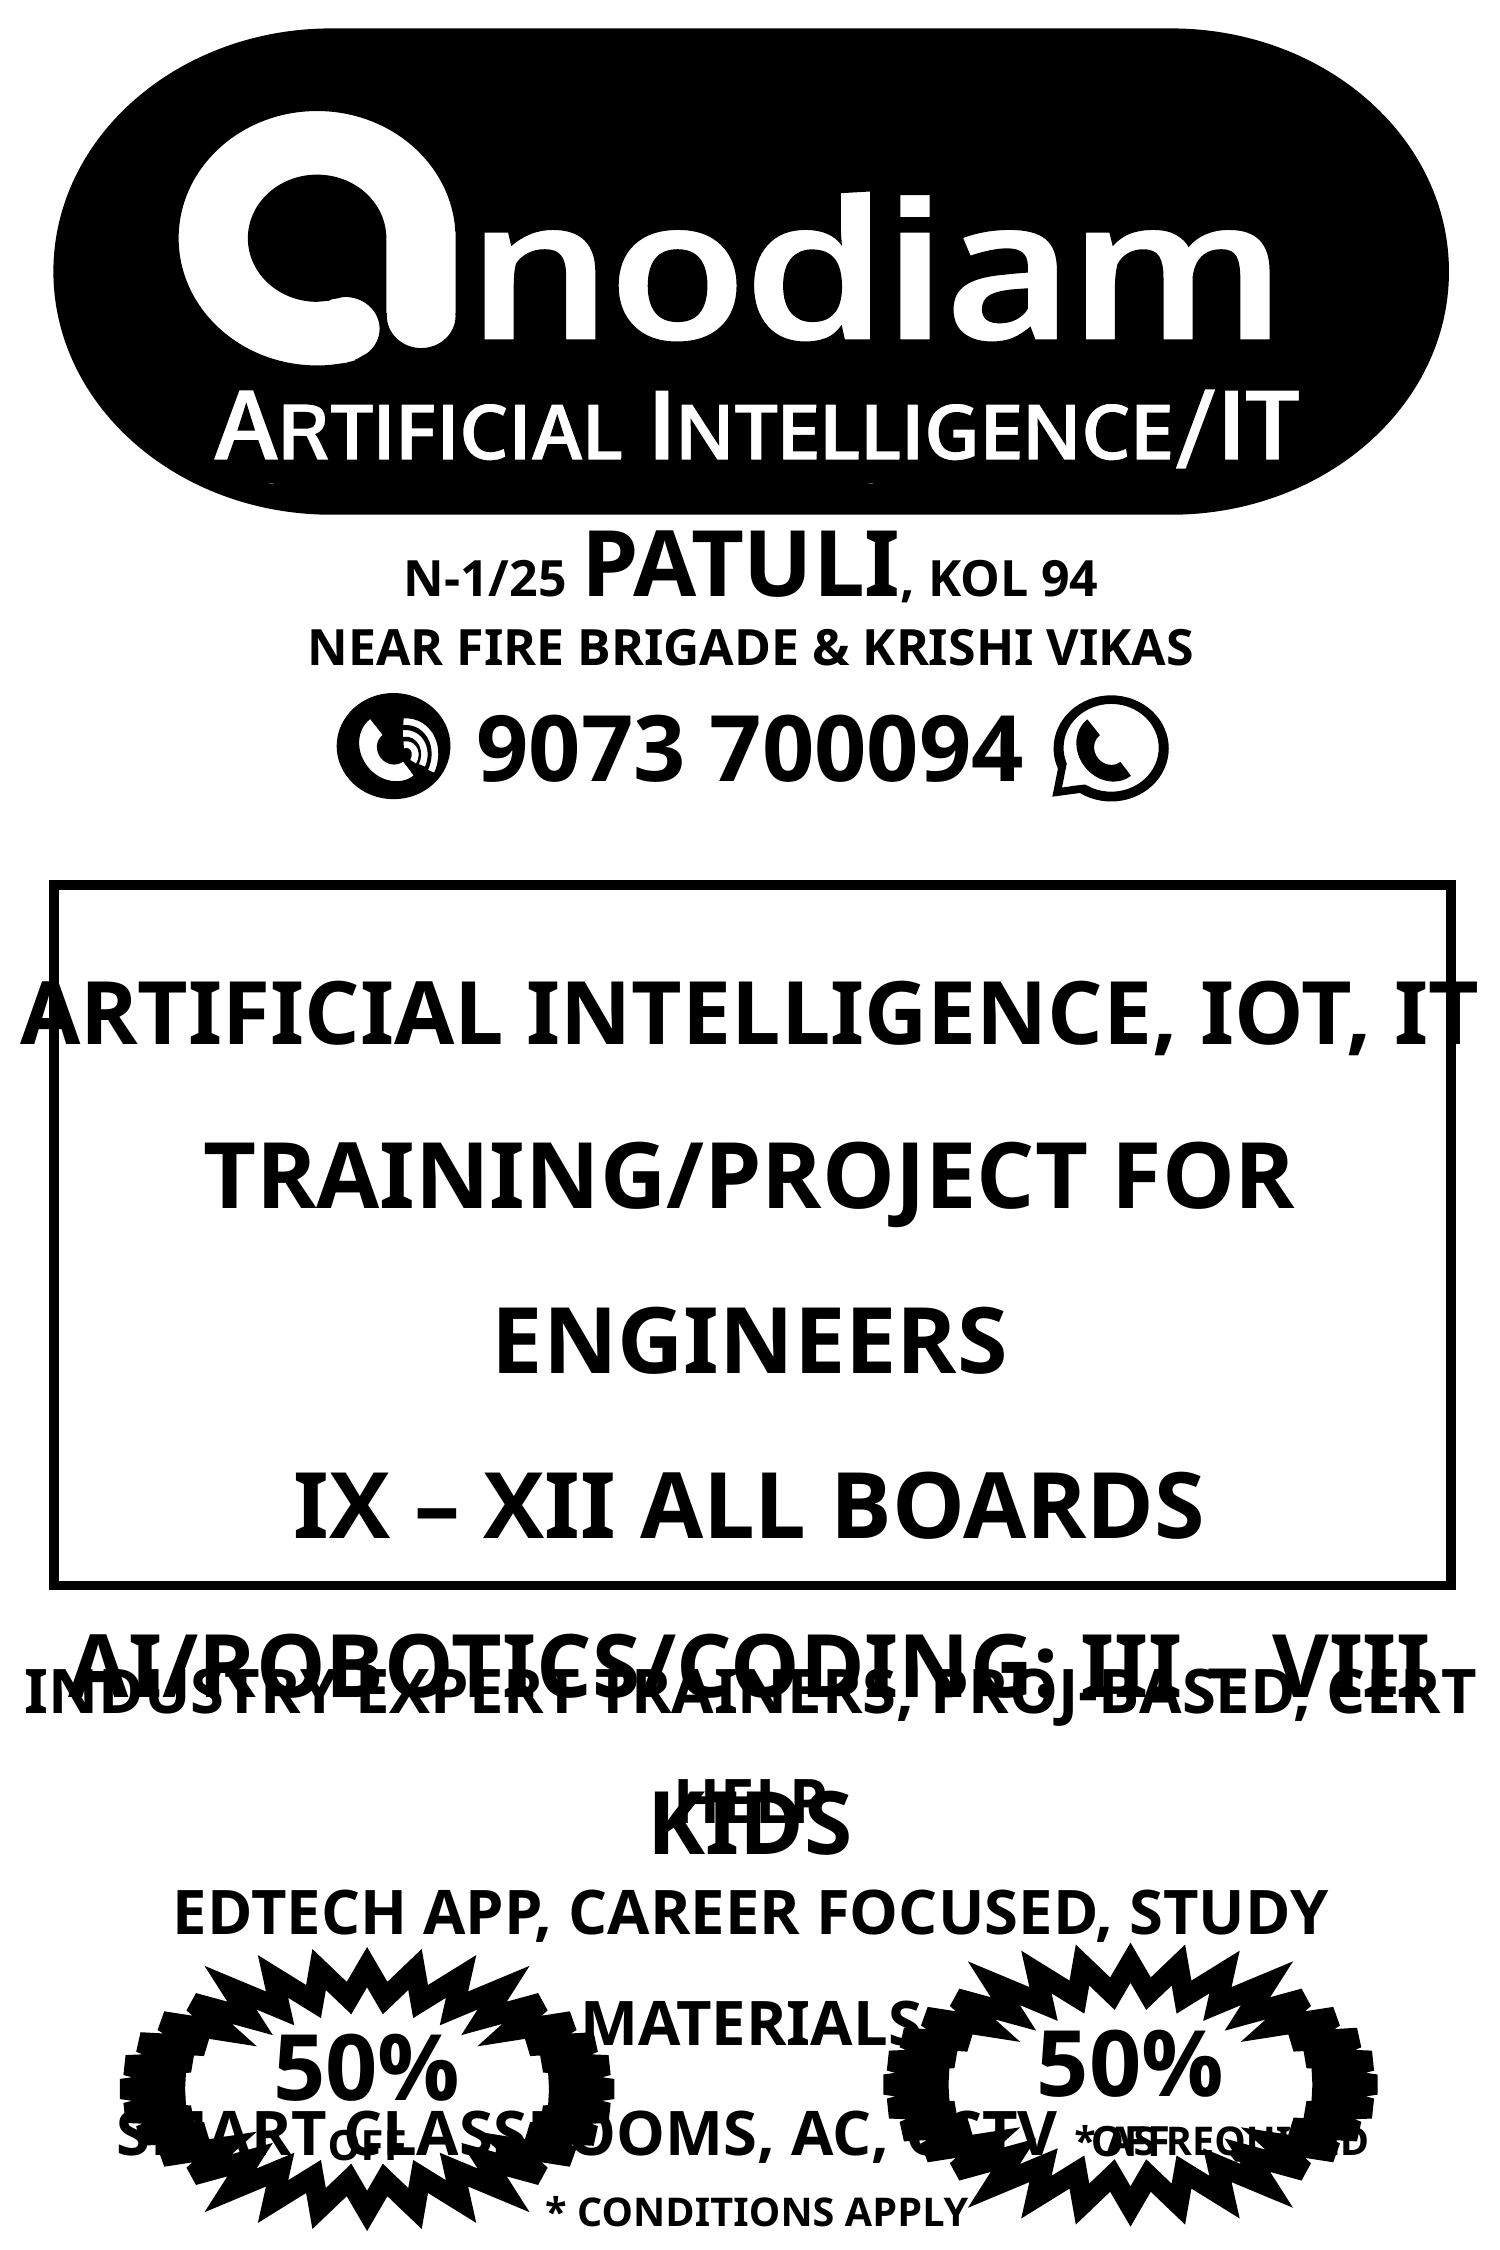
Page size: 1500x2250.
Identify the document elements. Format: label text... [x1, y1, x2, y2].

text_box [53, 884, 1452, 1586]
text_box 50% Off [121, 1965, 614, 2213]
text_box ARTIFICIAL INTELLIGENCE, IoT, IT Training/Project for Engineers IX – XII All Boards AI/Robotics/Coding: III – VIII Kids [0, 897, 1500, 1880]
text_box N-1/25 Patuli, Kol 94 Near Fire Brigade & Krishi Vikas 9073 700094 [0, 497, 1500, 807]
text_box * Conditions Apply [446, 2155, 1068, 2243]
text_box [1051, 694, 1170, 803]
text_box Industry Expert Trainers, Proj-Based, Cert Help Edtech App, Career Focused, Study Materials Smart Classrooms, AC, CCTV * As required [1, 1607, 1500, 2176]
text_box [52, 27, 1451, 516]
text_box 50% Off [884, 1960, 1377, 2209]
